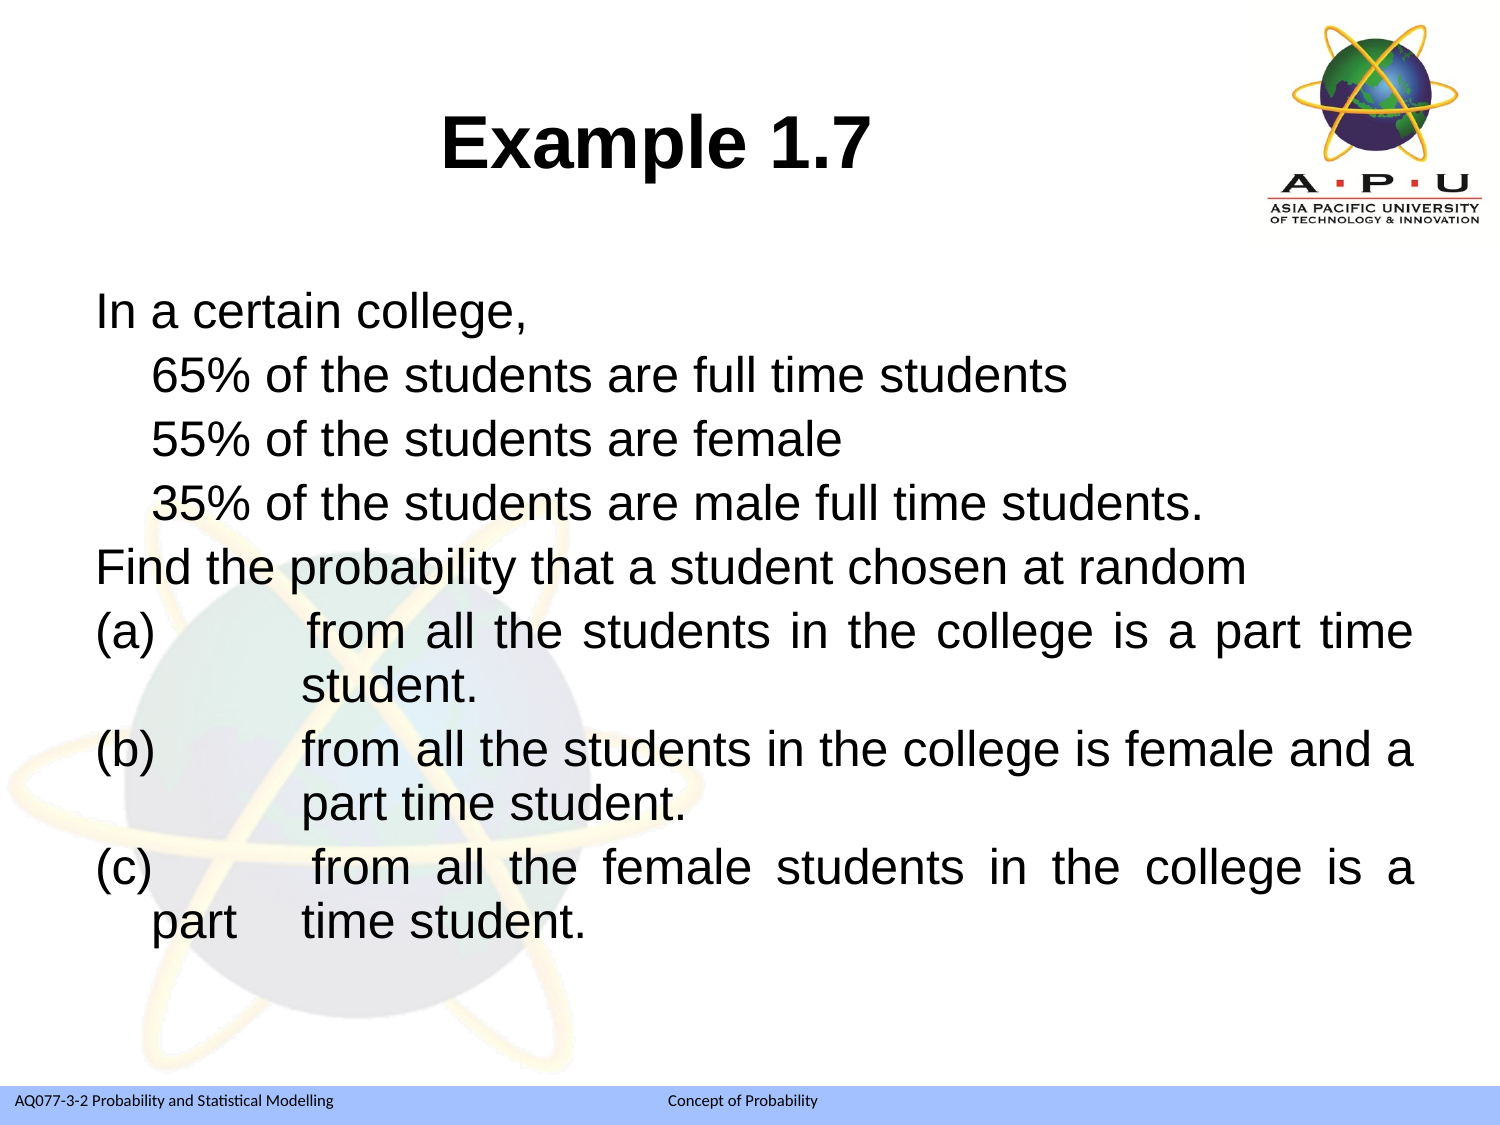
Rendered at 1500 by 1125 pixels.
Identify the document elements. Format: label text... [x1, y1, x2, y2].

list In a certain college, 65% of the students are full time students 55% of the students are female 35% of the students are male full time students. Find the probability that a student chosen at random (a) from all the students in the college is a part time student. (b) from all the students in the college is female and a part time student. (c) from all the female students in the college is a part time student. [79, 278, 1430, 1021]
picture [1251, 0, 1500, 249]
title Example 1.7 [79, 45, 1235, 233]
